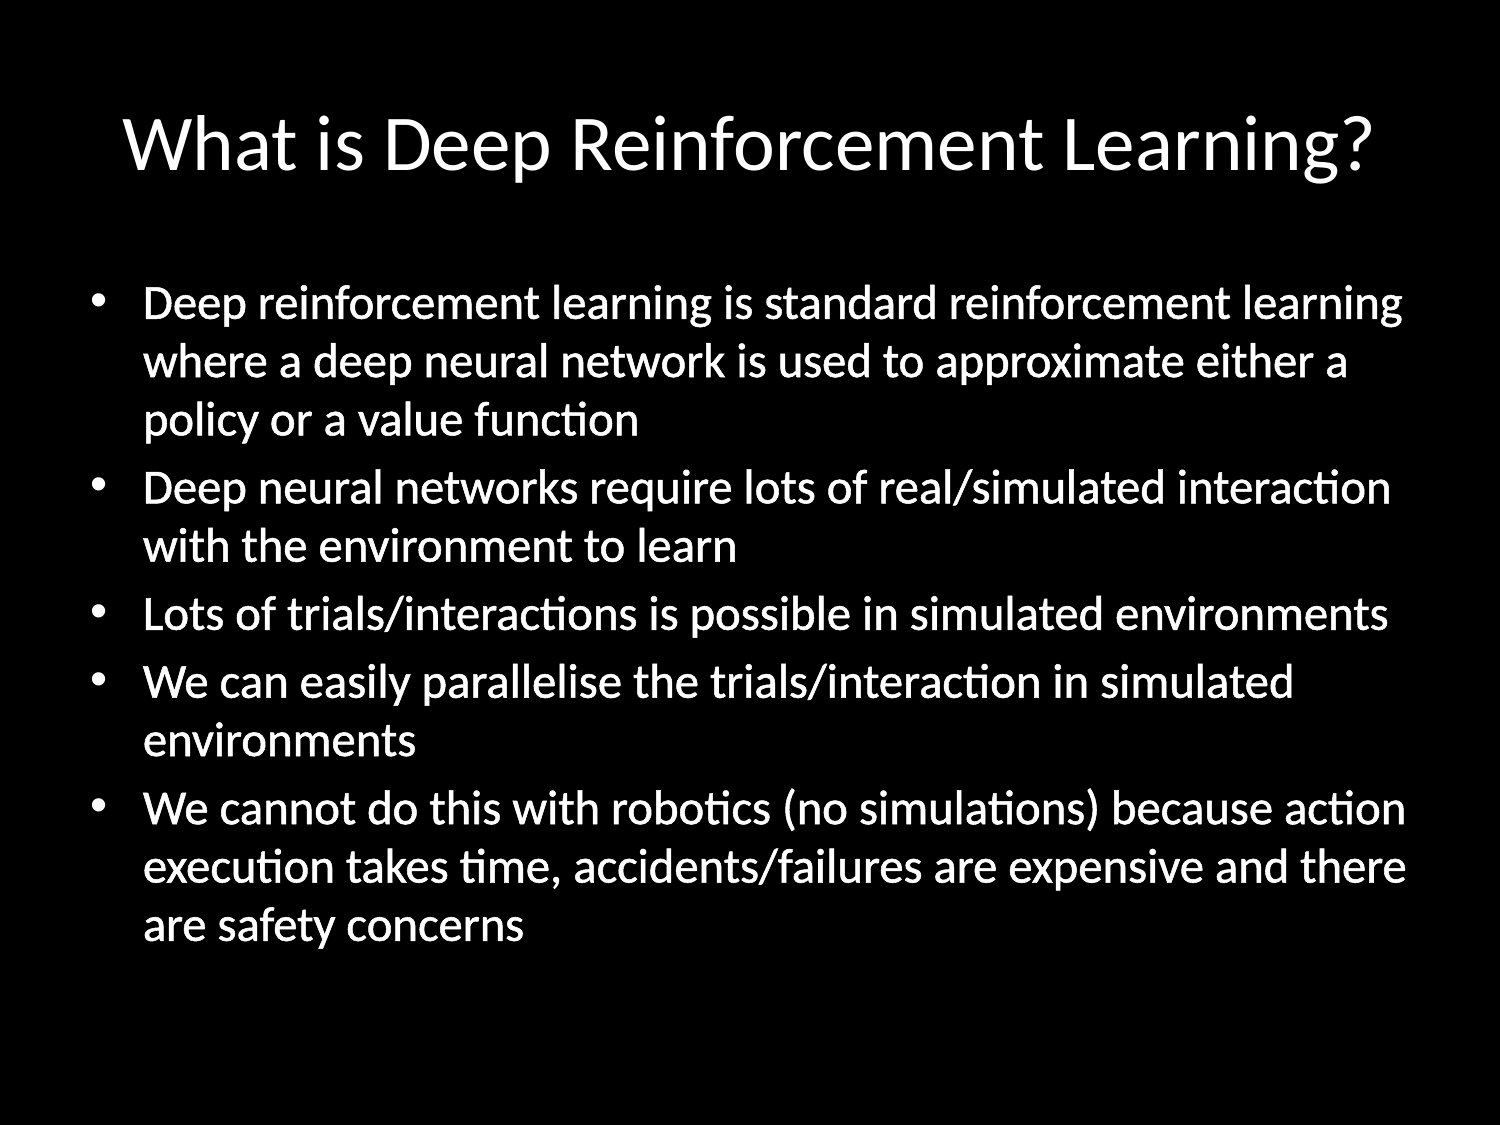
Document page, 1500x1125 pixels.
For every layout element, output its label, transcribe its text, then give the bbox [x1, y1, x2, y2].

list Deep reinforcement learning is standard reinforcement learning where a deep neural network is used to approximate either a policy or a value function Deep neural networks require lots of real/simulated interaction with the environment to learn Lots of trials/interactions is possible in simulated environments We can easily parallelise the trials/interaction in simulated environments We cannot do this with robotics (no simulations) because action execution takes time, accidents/failures are expensive and there are safety concerns [75, 262, 1425, 1005]
title What is Deep Reinforcement Learning? [75, 45, 1425, 233]
